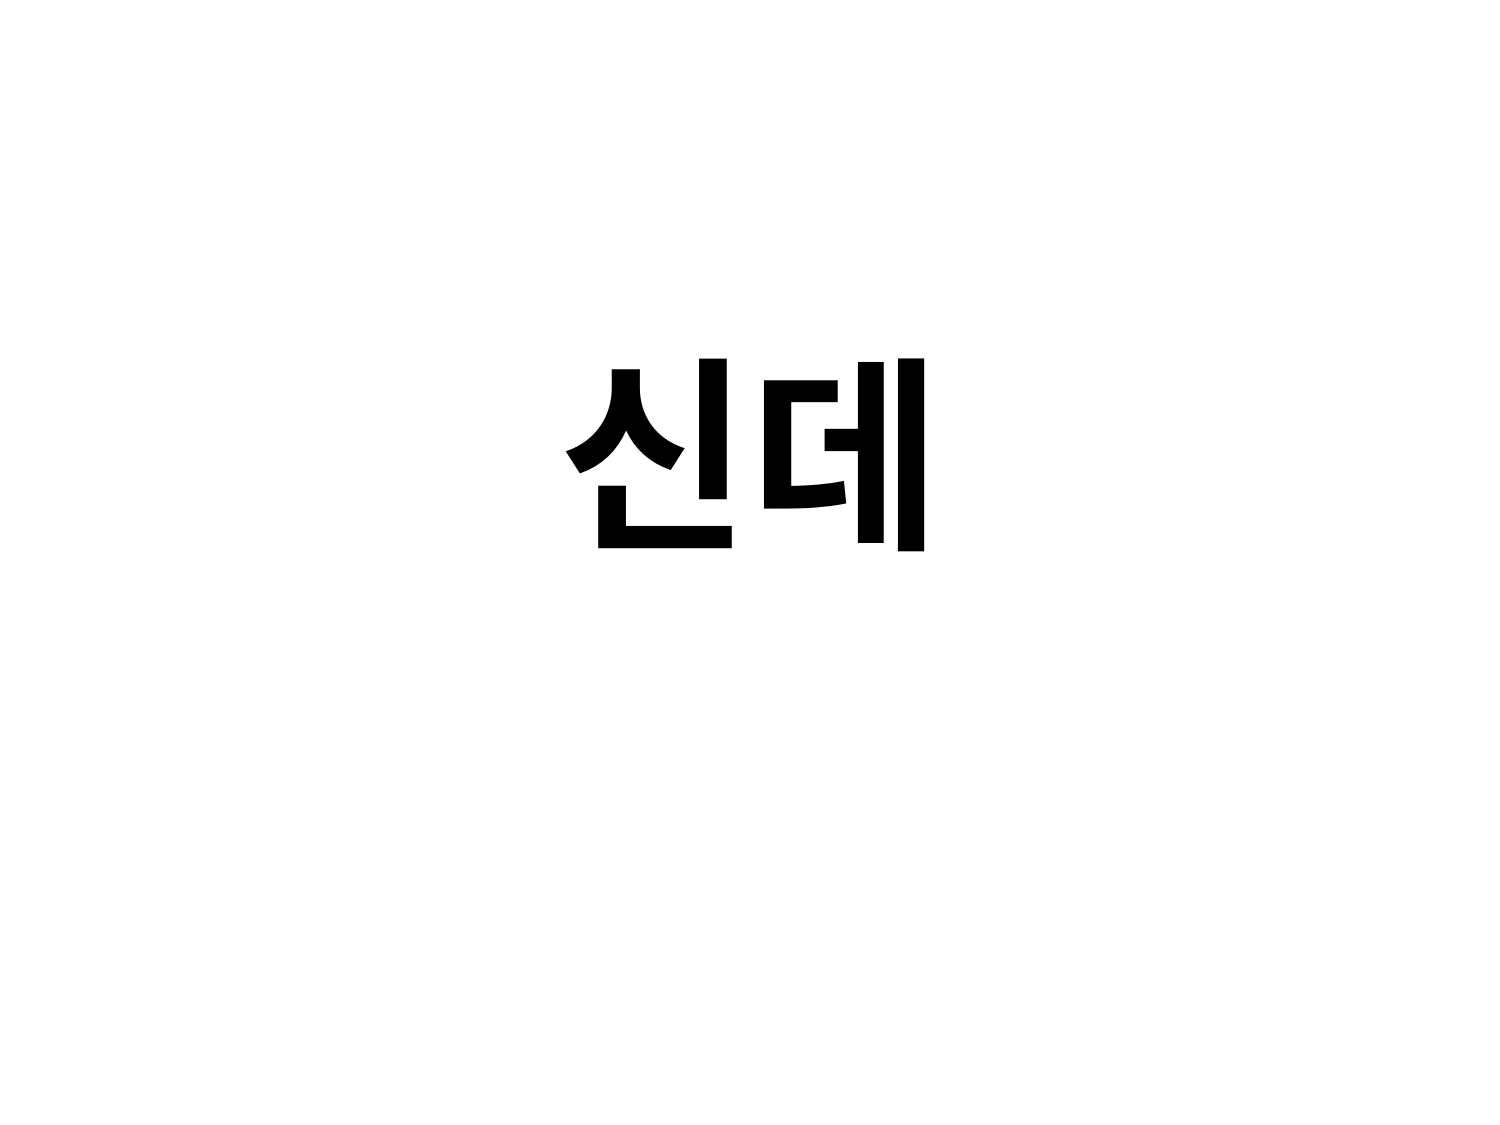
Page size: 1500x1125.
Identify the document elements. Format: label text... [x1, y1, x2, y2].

text_box 신데 [543, 317, 957, 583]
